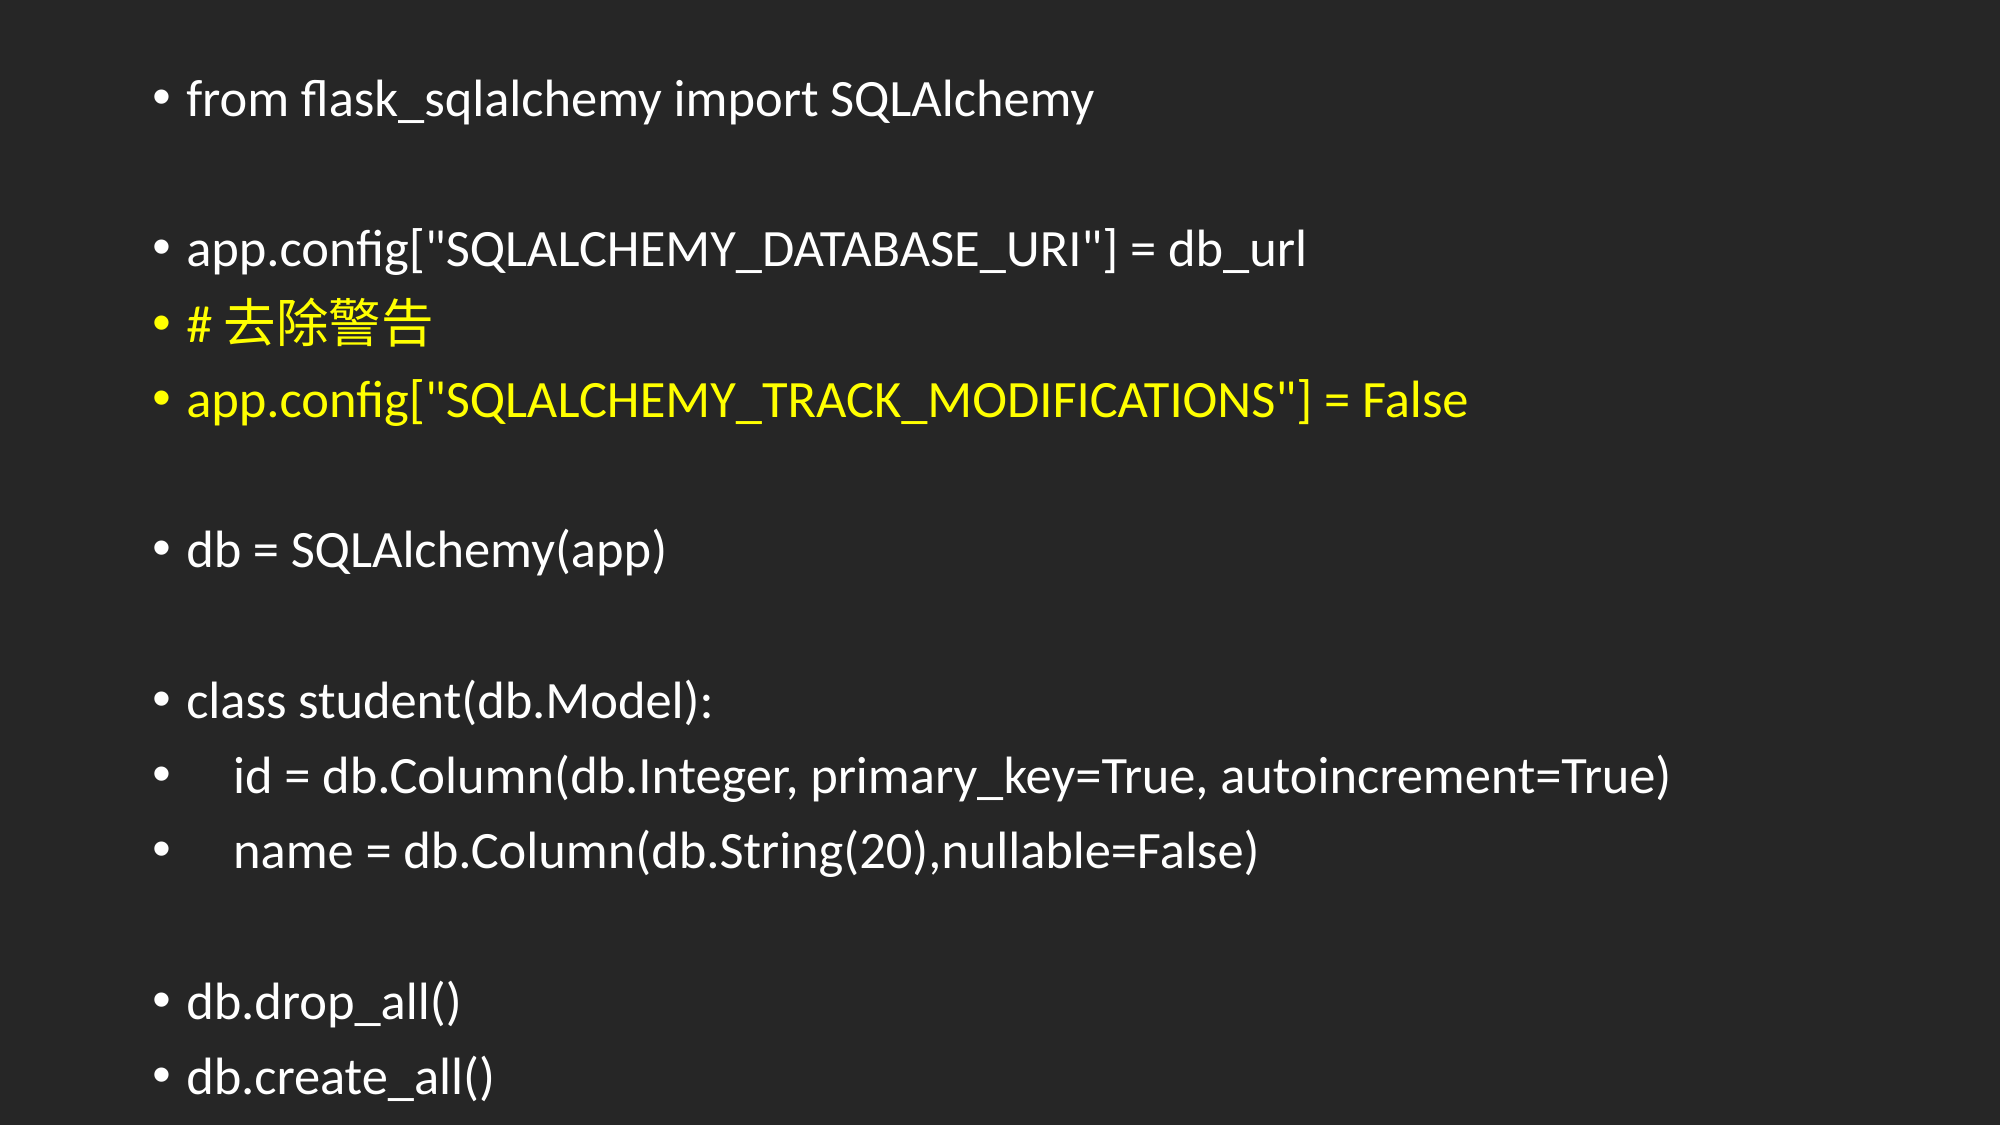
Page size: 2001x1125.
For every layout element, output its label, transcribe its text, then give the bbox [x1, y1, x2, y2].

list from flask_sqlalchemy import SQLAlchemy app.config["SQLALCHEMY_DATABASE_URI"] = db_url #去除警告 app.config["SQLALCHEMY_TRACK_MODIFICATIONS"] = False db = SQLAlchemy(app) class student(db.Model): id = db.Column(db.Integer, primary_key=True, autoincrement=True) name = db.Column(db.String(20),nullable=False) db.drop_all() db.create_all() [137, 63, 1863, 1115]
